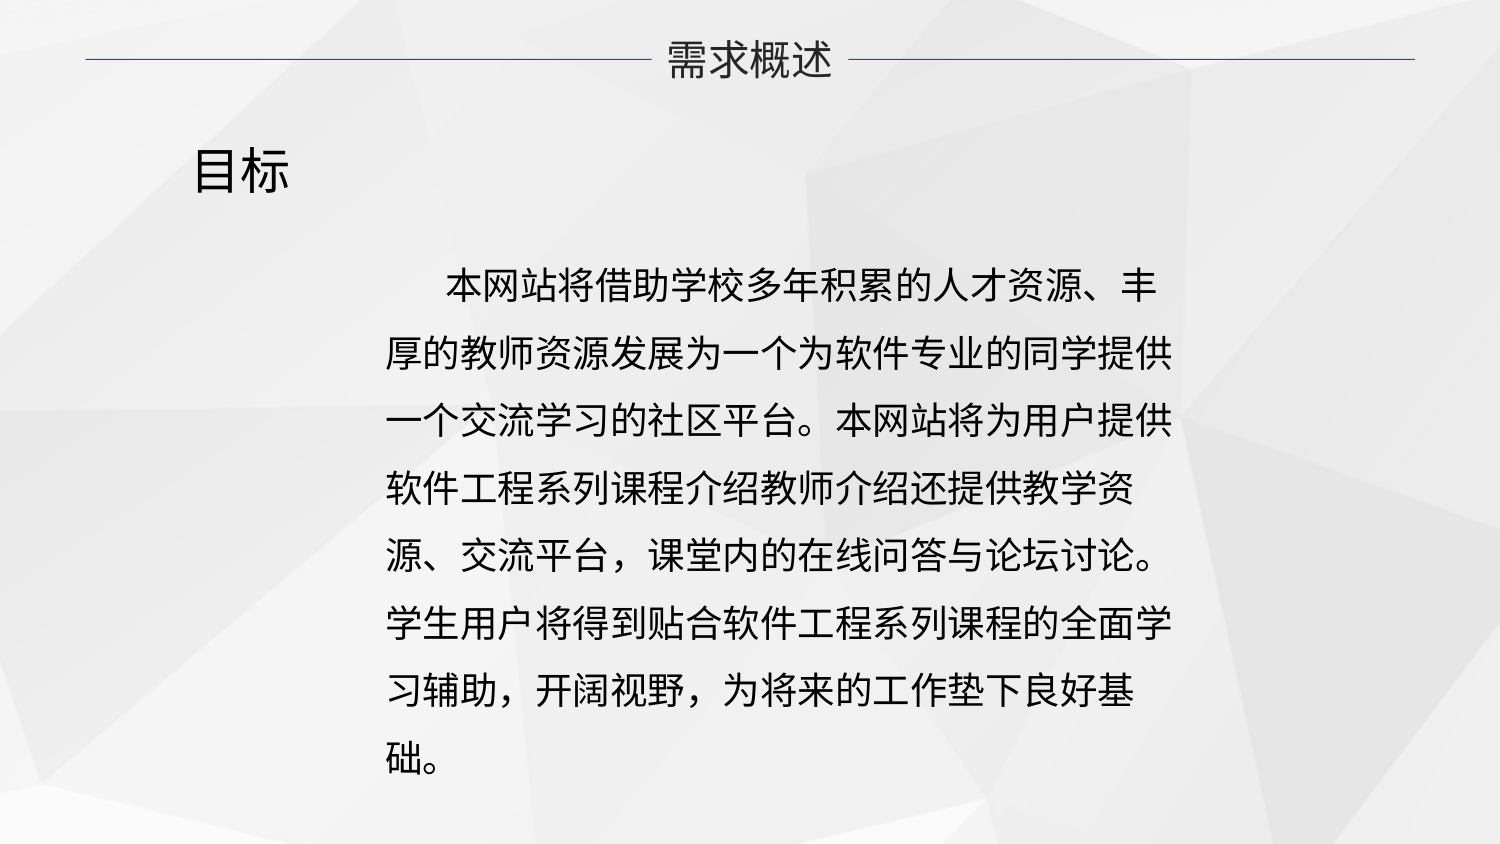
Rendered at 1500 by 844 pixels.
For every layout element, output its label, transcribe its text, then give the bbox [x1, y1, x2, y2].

text_box 需求概述 [651, 26, 849, 92]
picture [0, 0, 1500, 844]
text_box 目标 [175, 132, 356, 208]
text_box 本网站将借助学校多年积累的人才资源、丰厚的教师资源发展为一个为软件专业的同学提供一个交流学习的社区平台。本网站将为用户提供软件工程系列课程介绍教师介绍还提供教学资源、交流平台，课堂内的在线问答与论坛讨论。学生用户将得到贴合软件工程系列课程的全面学习辅助，开阔视野，为将来的工作垫下良好基础。 [370, 232, 1194, 788]
